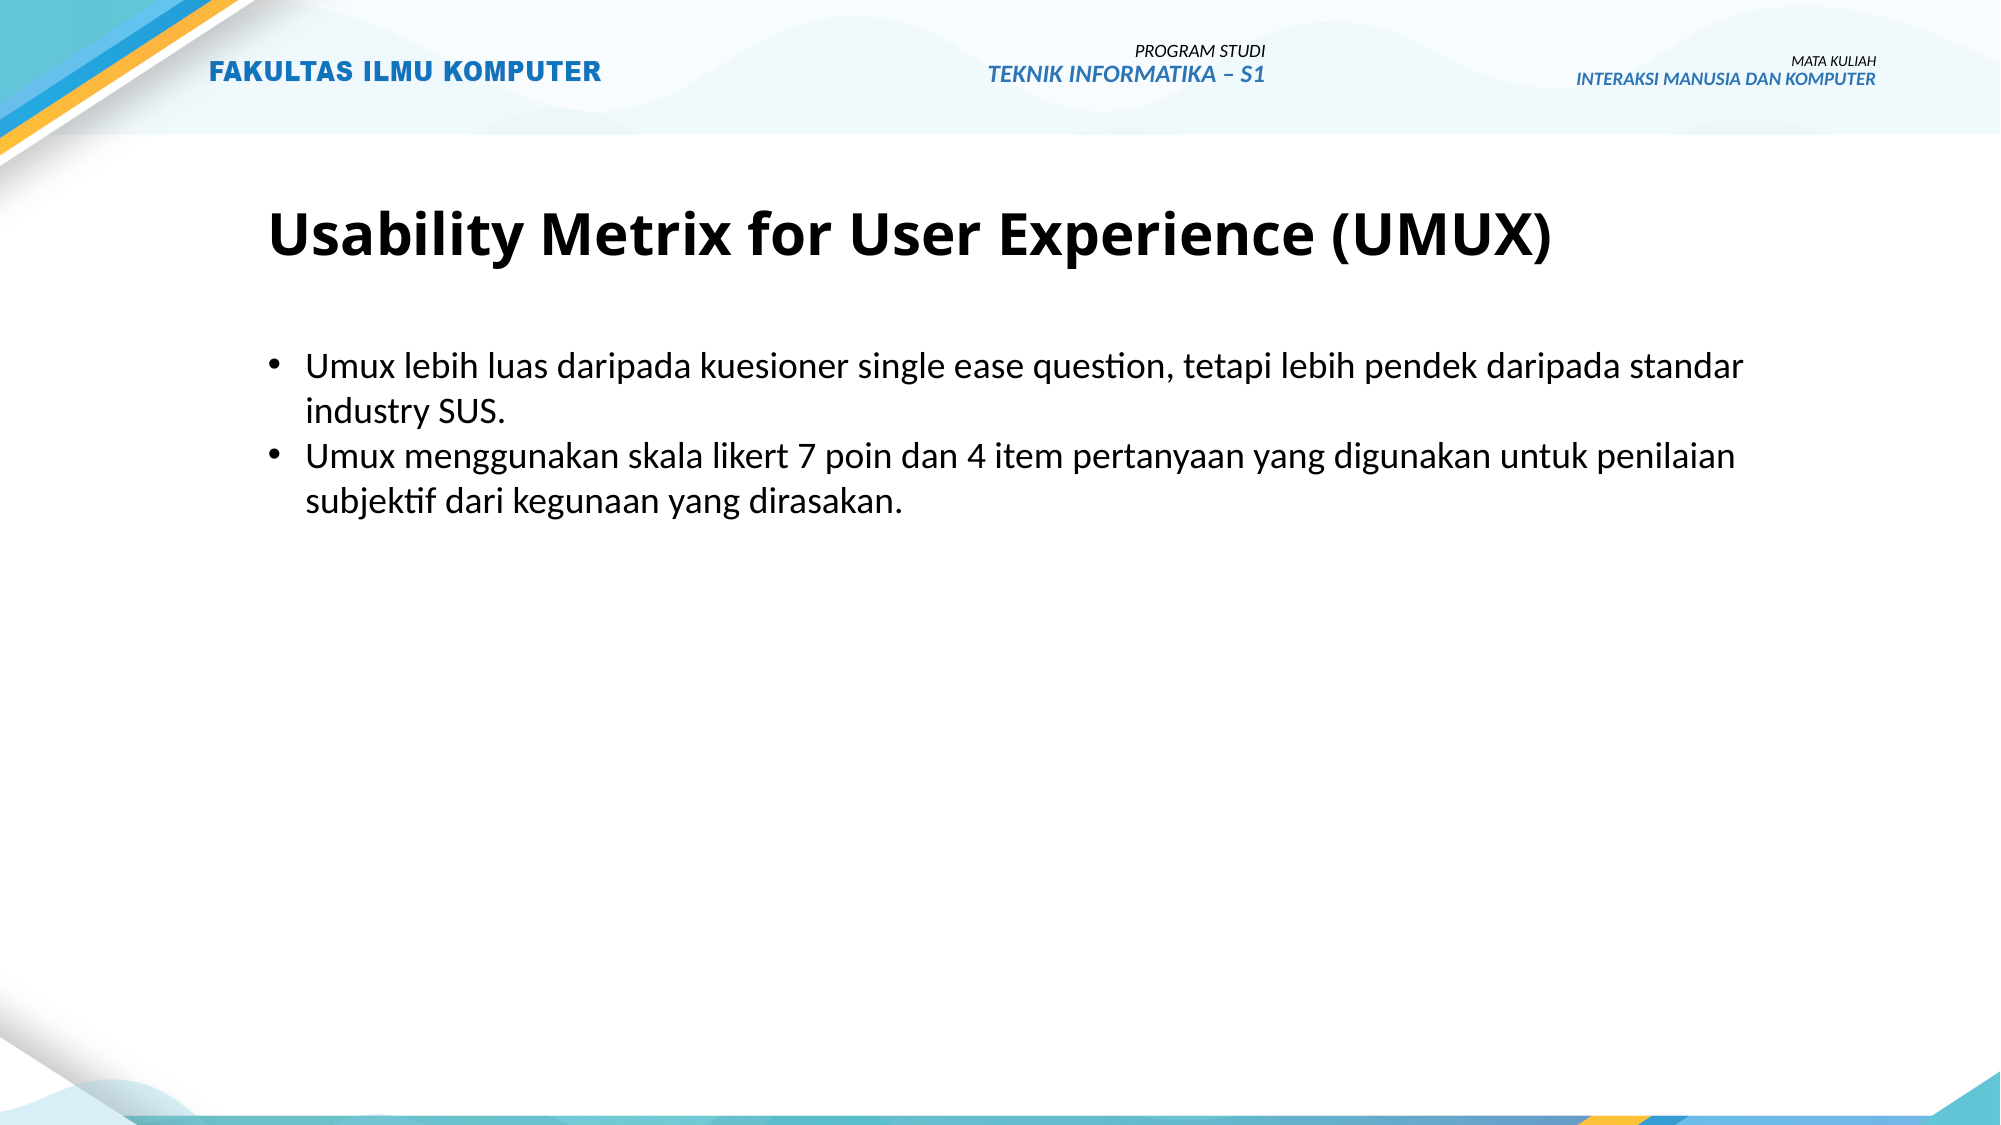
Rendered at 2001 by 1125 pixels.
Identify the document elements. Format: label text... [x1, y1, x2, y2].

list Umux lebih luas daripada kuesioner single ease question, tetapi lebih pendek daripada standar industry SUS. Umux menggunakan skala likert 7 poin dan 4 item pertanyaan yang digunakan untuk penilaian subjektif dari kegunaan yang dirasakan. [252, 333, 1852, 822]
title Usability Metrix for User Experience (UMUX) [252, 170, 1852, 303]
text_box MATA KULIAH INTERAKSI MANUSIA DAN KOMPUTER [1560, 45, 1892, 118]
picture [0, 0, 2000, 1125]
text_box PROGRAM STUDI TEKNIK INFORMATIKA – S1 [904, 33, 1281, 118]
